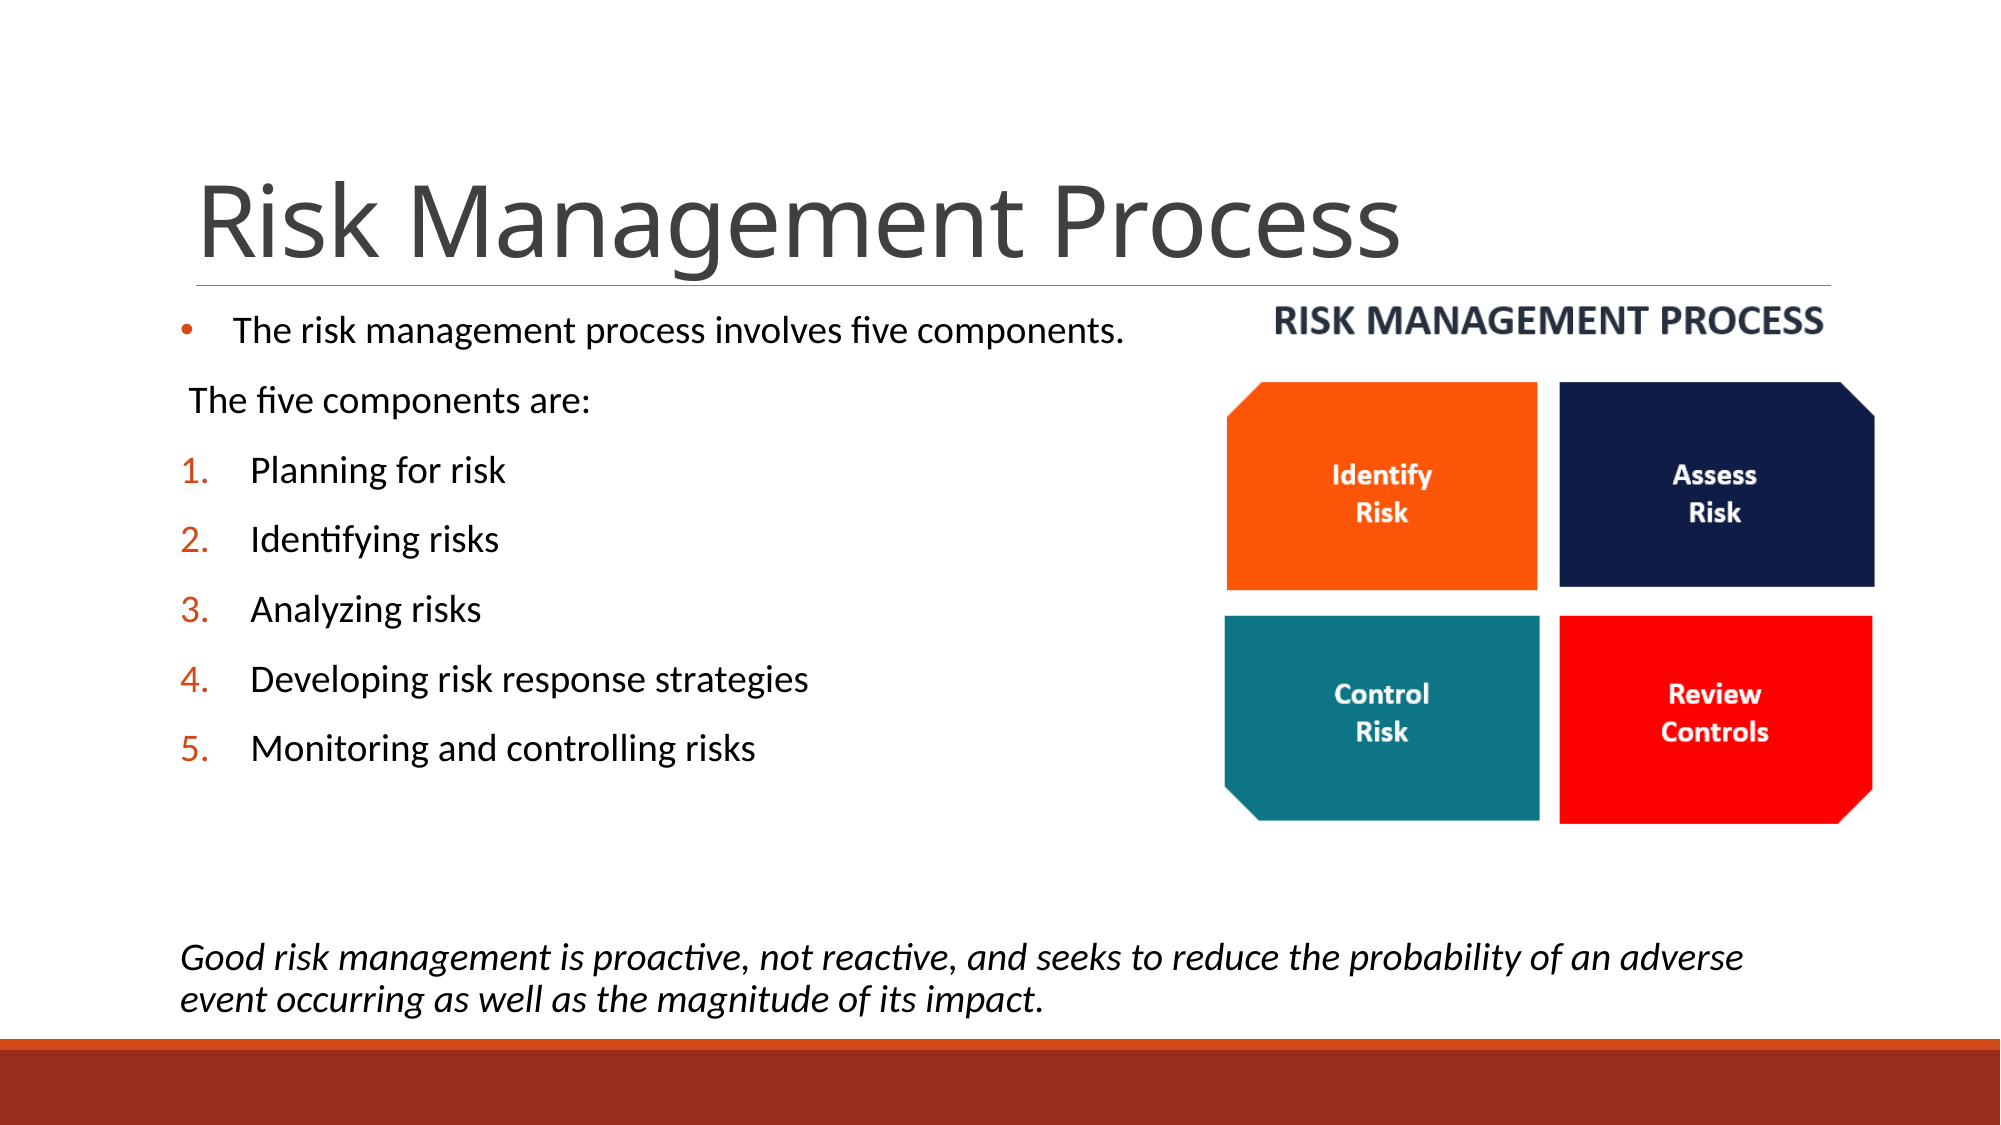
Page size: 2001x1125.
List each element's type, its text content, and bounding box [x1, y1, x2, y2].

title Risk Management Process [180, 47, 1830, 285]
picture [1197, 291, 1899, 844]
list The risk management process involves five components. The five components are: Planning for risk Identifying risks Analyzing risks Developing risk response strategies Monitoring and controlling risks Good risk management is proactive, not reactive, and seeks to reduce the probability of an adverse event occurring as well as the magnitude of its impact. [180, 302, 1830, 1036]
